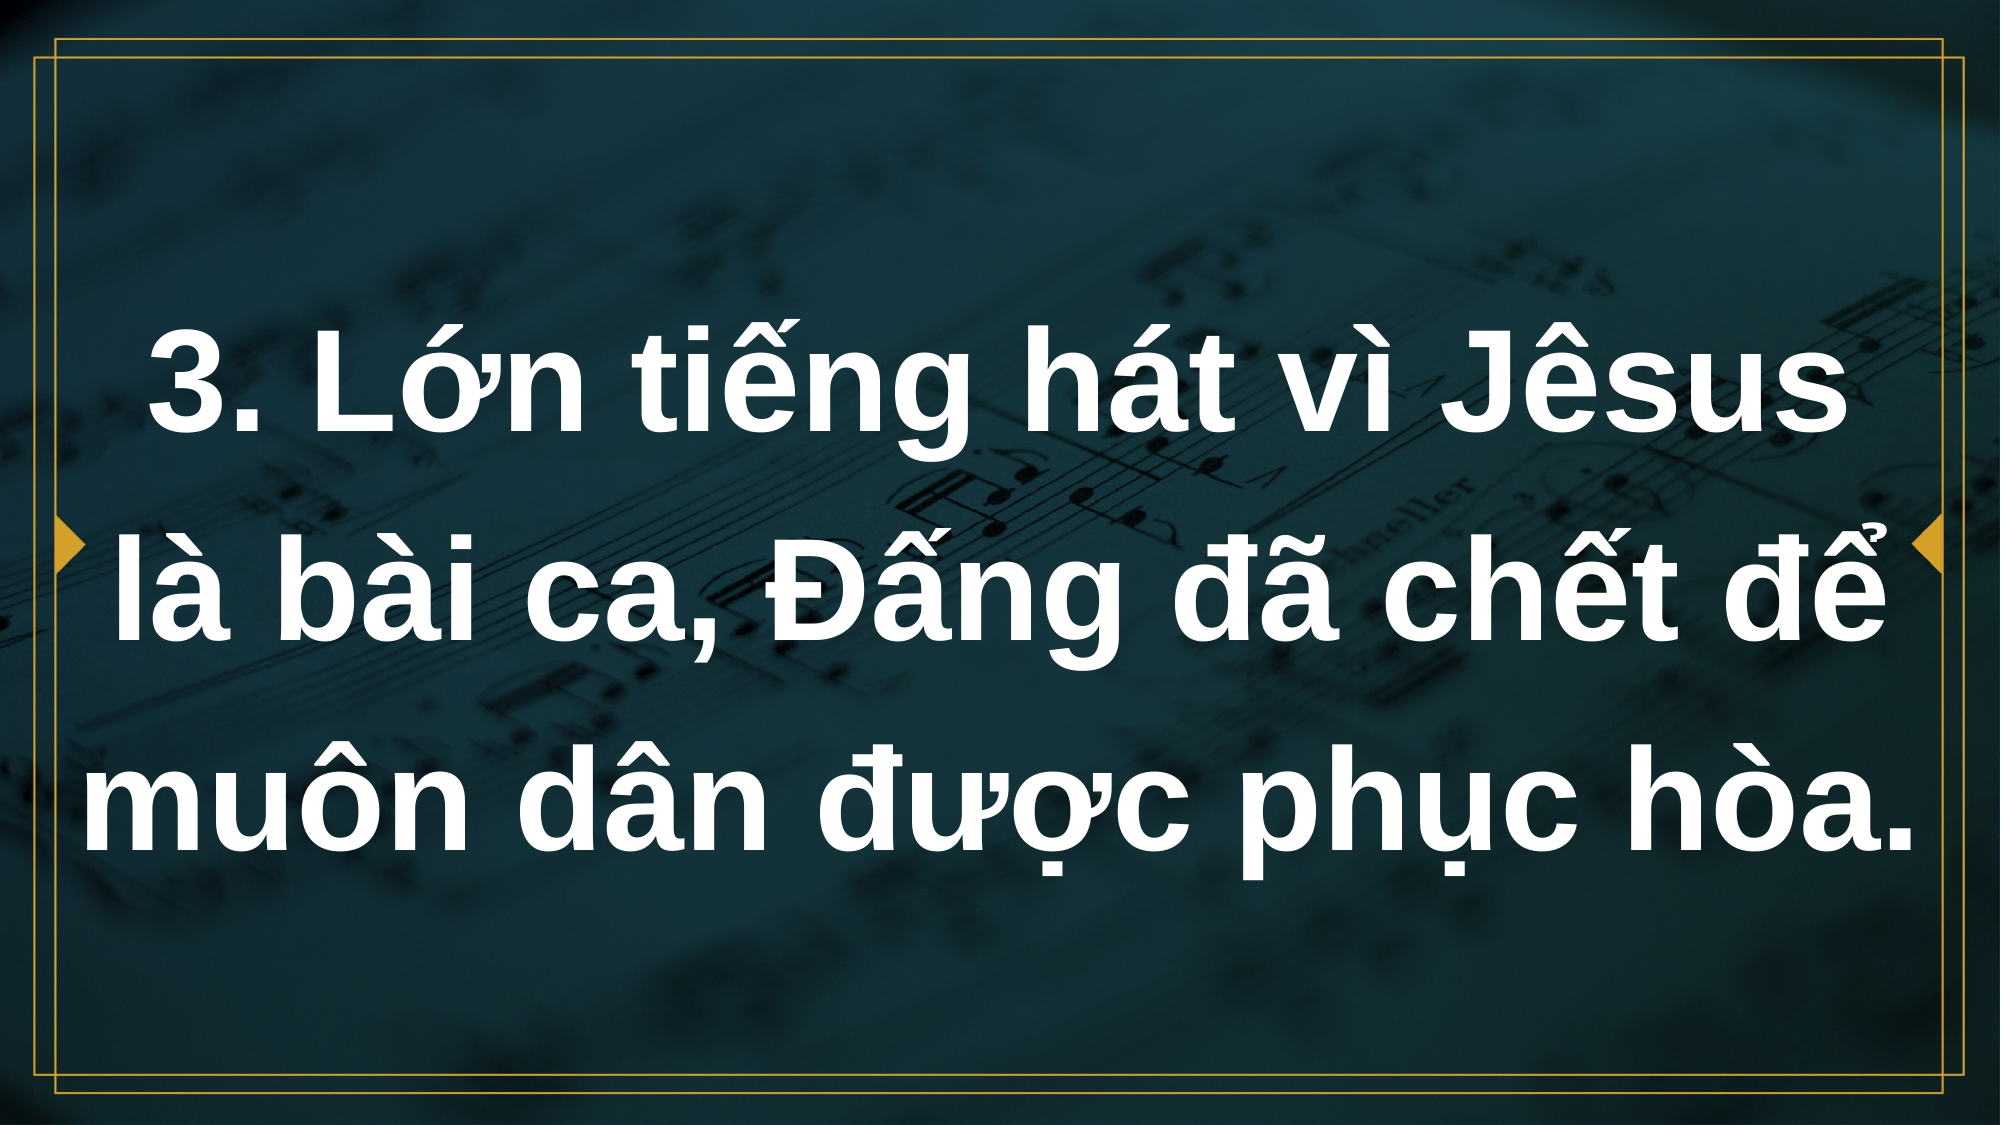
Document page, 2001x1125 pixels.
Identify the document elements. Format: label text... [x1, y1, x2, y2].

picture [0, 0, 2000, 1125]
title 3. Lớn tiếng hát vì Jêsus là bài ca, Đấng đã chết để muôn dân được phục hòa. [55, 53, 1945, 1077]
